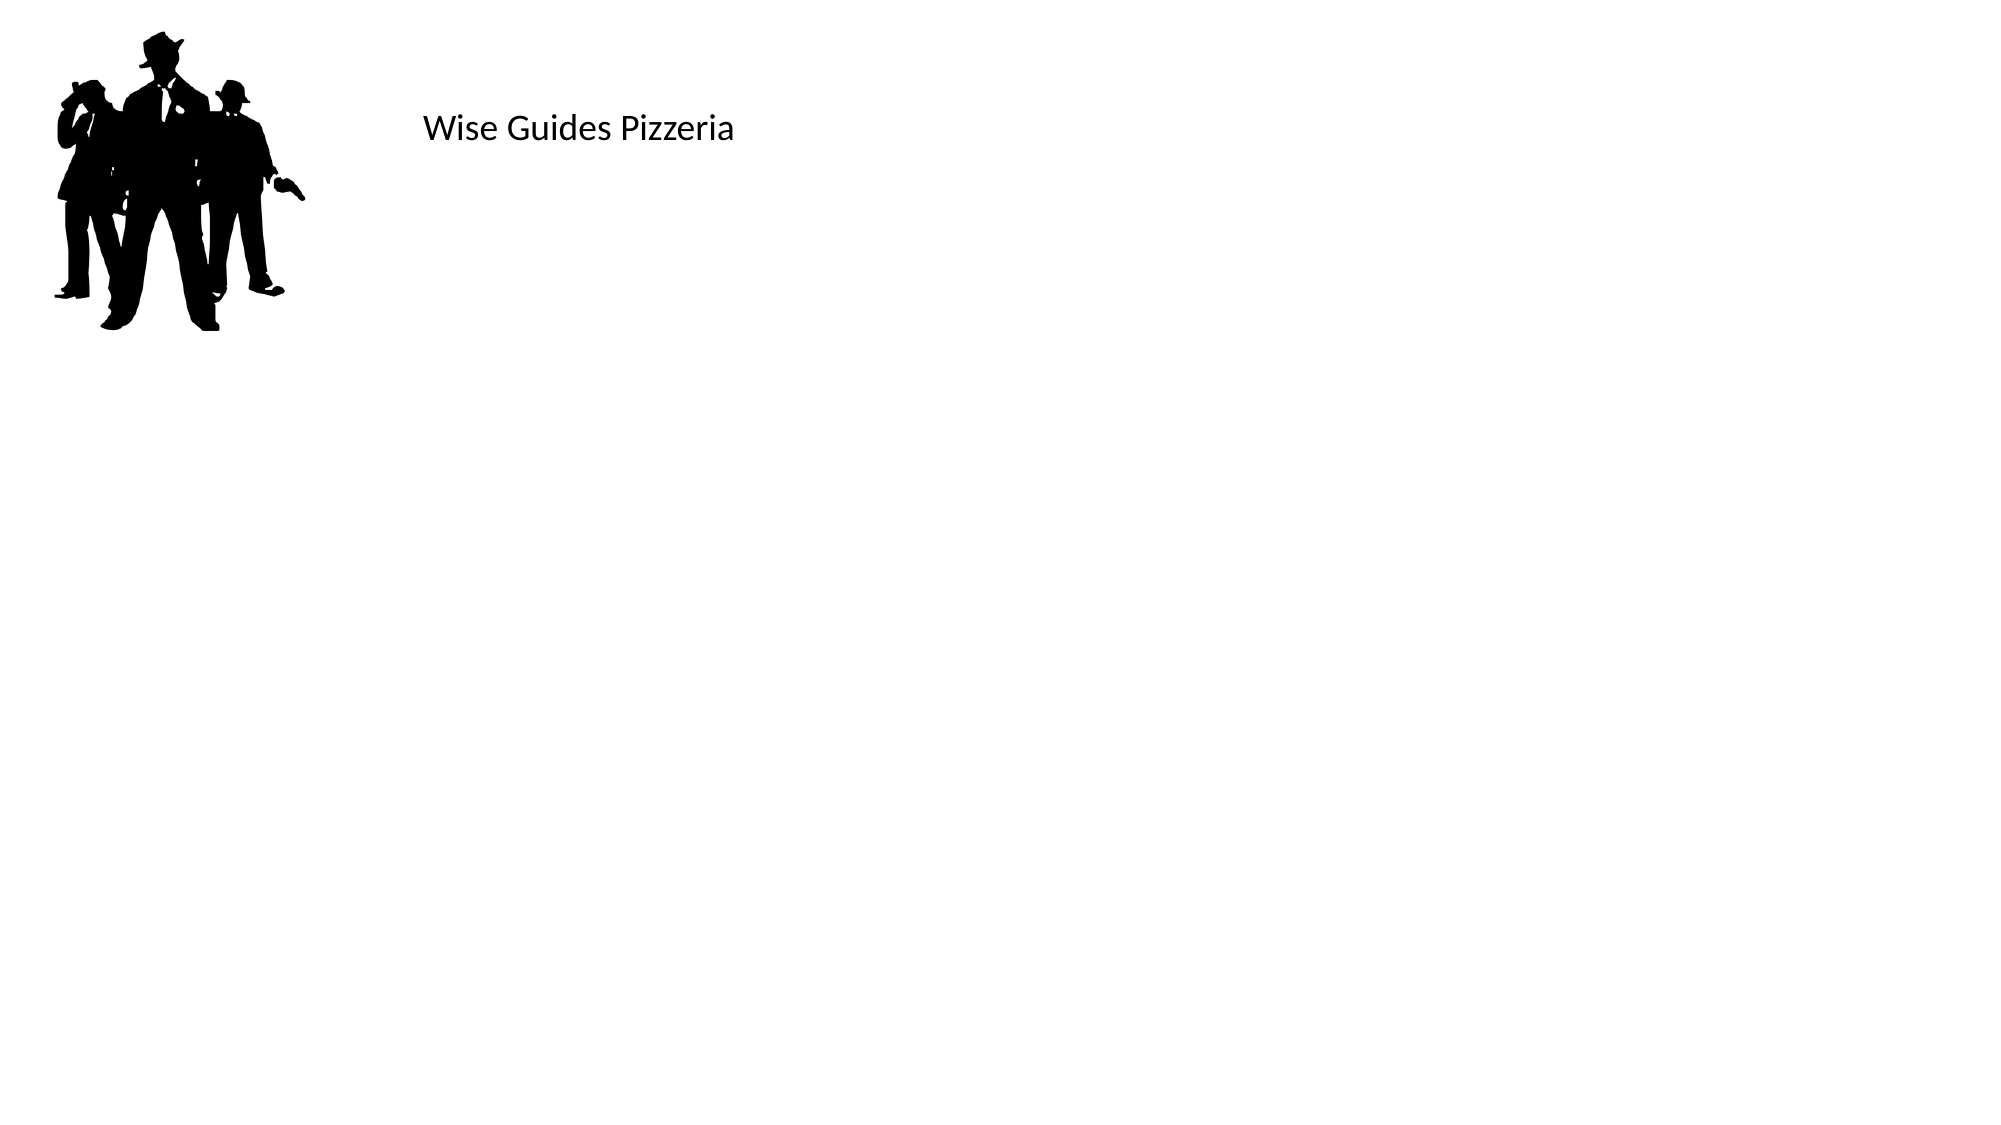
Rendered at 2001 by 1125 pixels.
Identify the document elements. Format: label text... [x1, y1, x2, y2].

picture [0, 0, 388, 432]
text_box Wise Guides Pizzeria [408, 95, 1585, 155]
